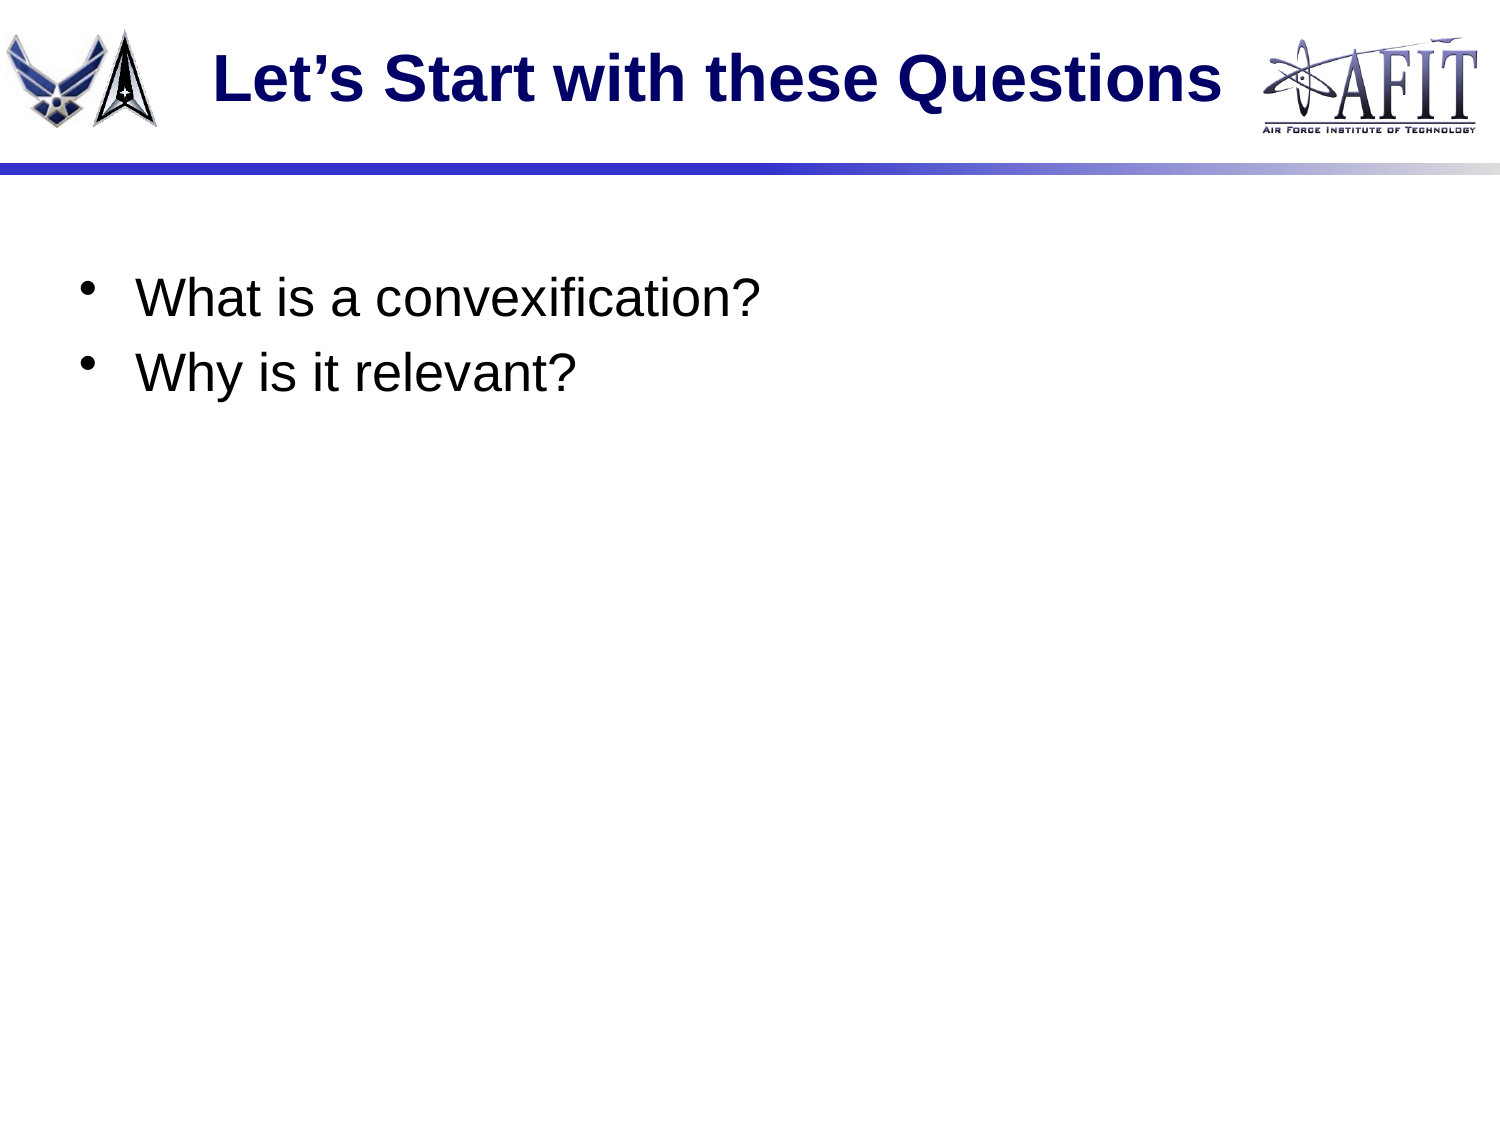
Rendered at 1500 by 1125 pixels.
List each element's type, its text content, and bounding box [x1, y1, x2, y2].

picture [6, 29, 176, 128]
title Let’s Start with these Questions [176, 0, 1261, 169]
list What is a convexification? Why is it relevant? [63, 254, 1414, 930]
